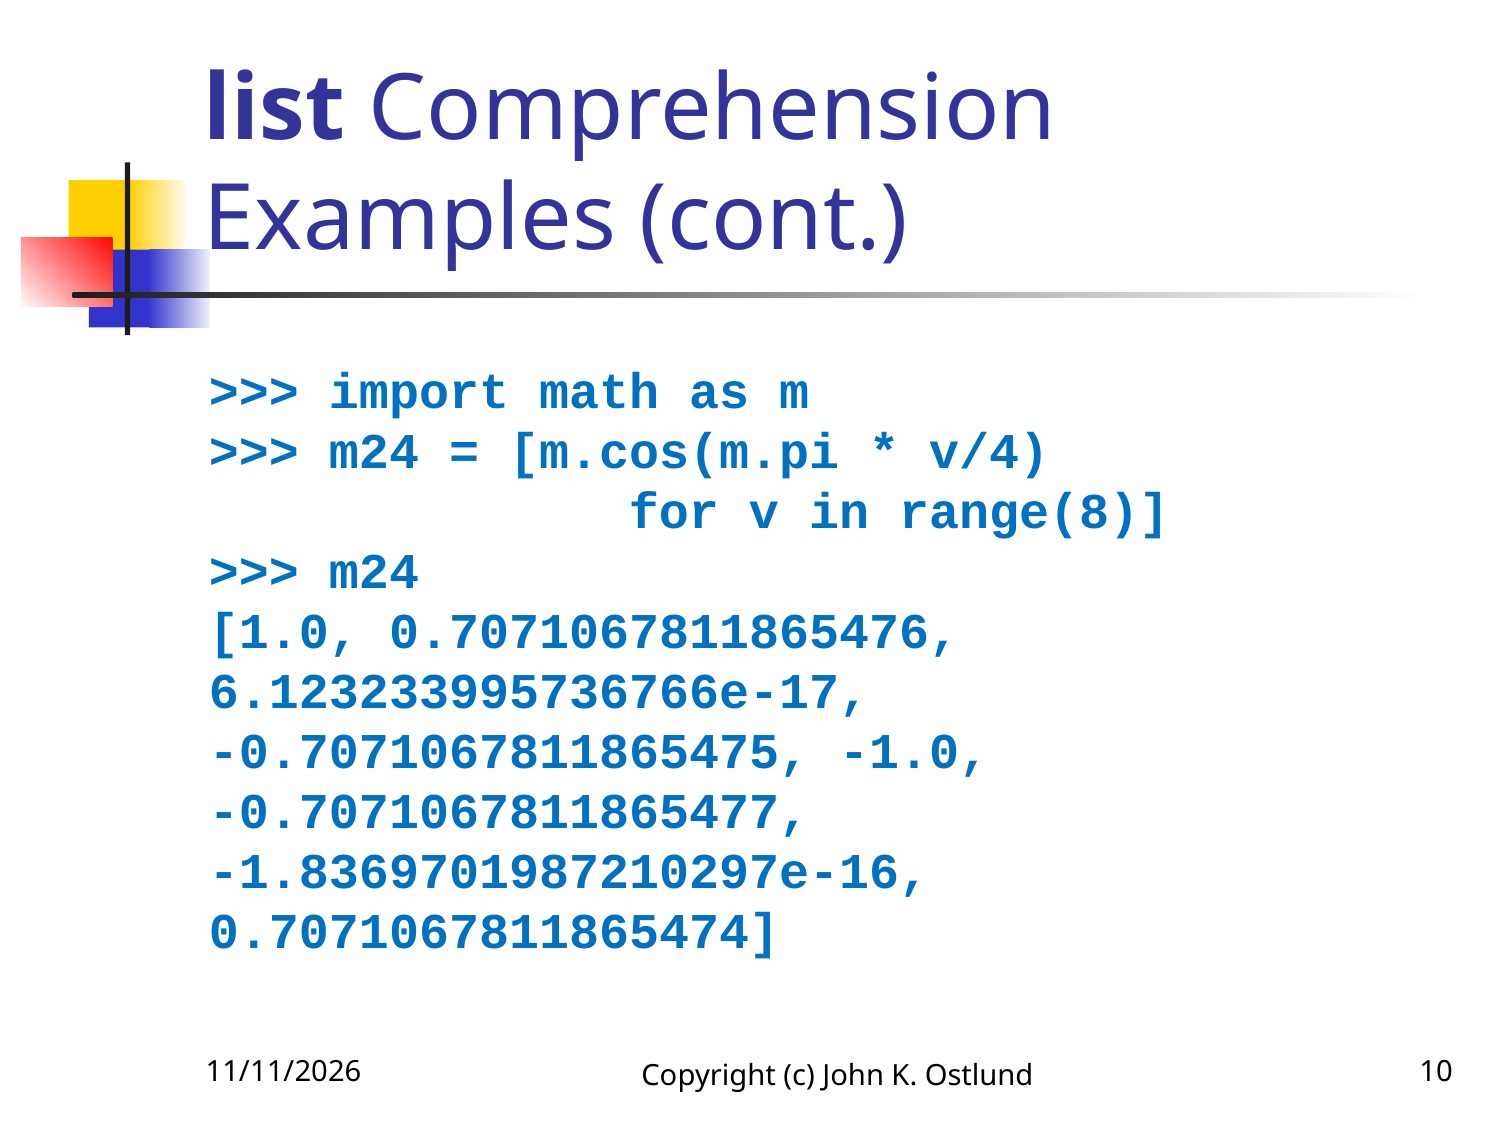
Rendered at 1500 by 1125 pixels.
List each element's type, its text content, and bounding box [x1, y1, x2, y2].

list >>> import math as m >>> m24 = [m.cos(m.pi * v/4) for v in range(8)] >>> m24 [1.0, 0.7071067811865476, 6.123233995736766e-17, -0.7071067811865475, -1.0, -0.7071067811865477, -1.8369701987210297e-16, 0.7071067811865474] [193, 331, 1469, 1006]
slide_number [190, 1023, 504, 1100]
title list Comprehension Examples (cont.) [188, 35, 1468, 275]
slide_number 10 [1154, 1023, 1468, 1100]
footer Copyright (c) John K. Ostlund [599, 1023, 1076, 1100]
